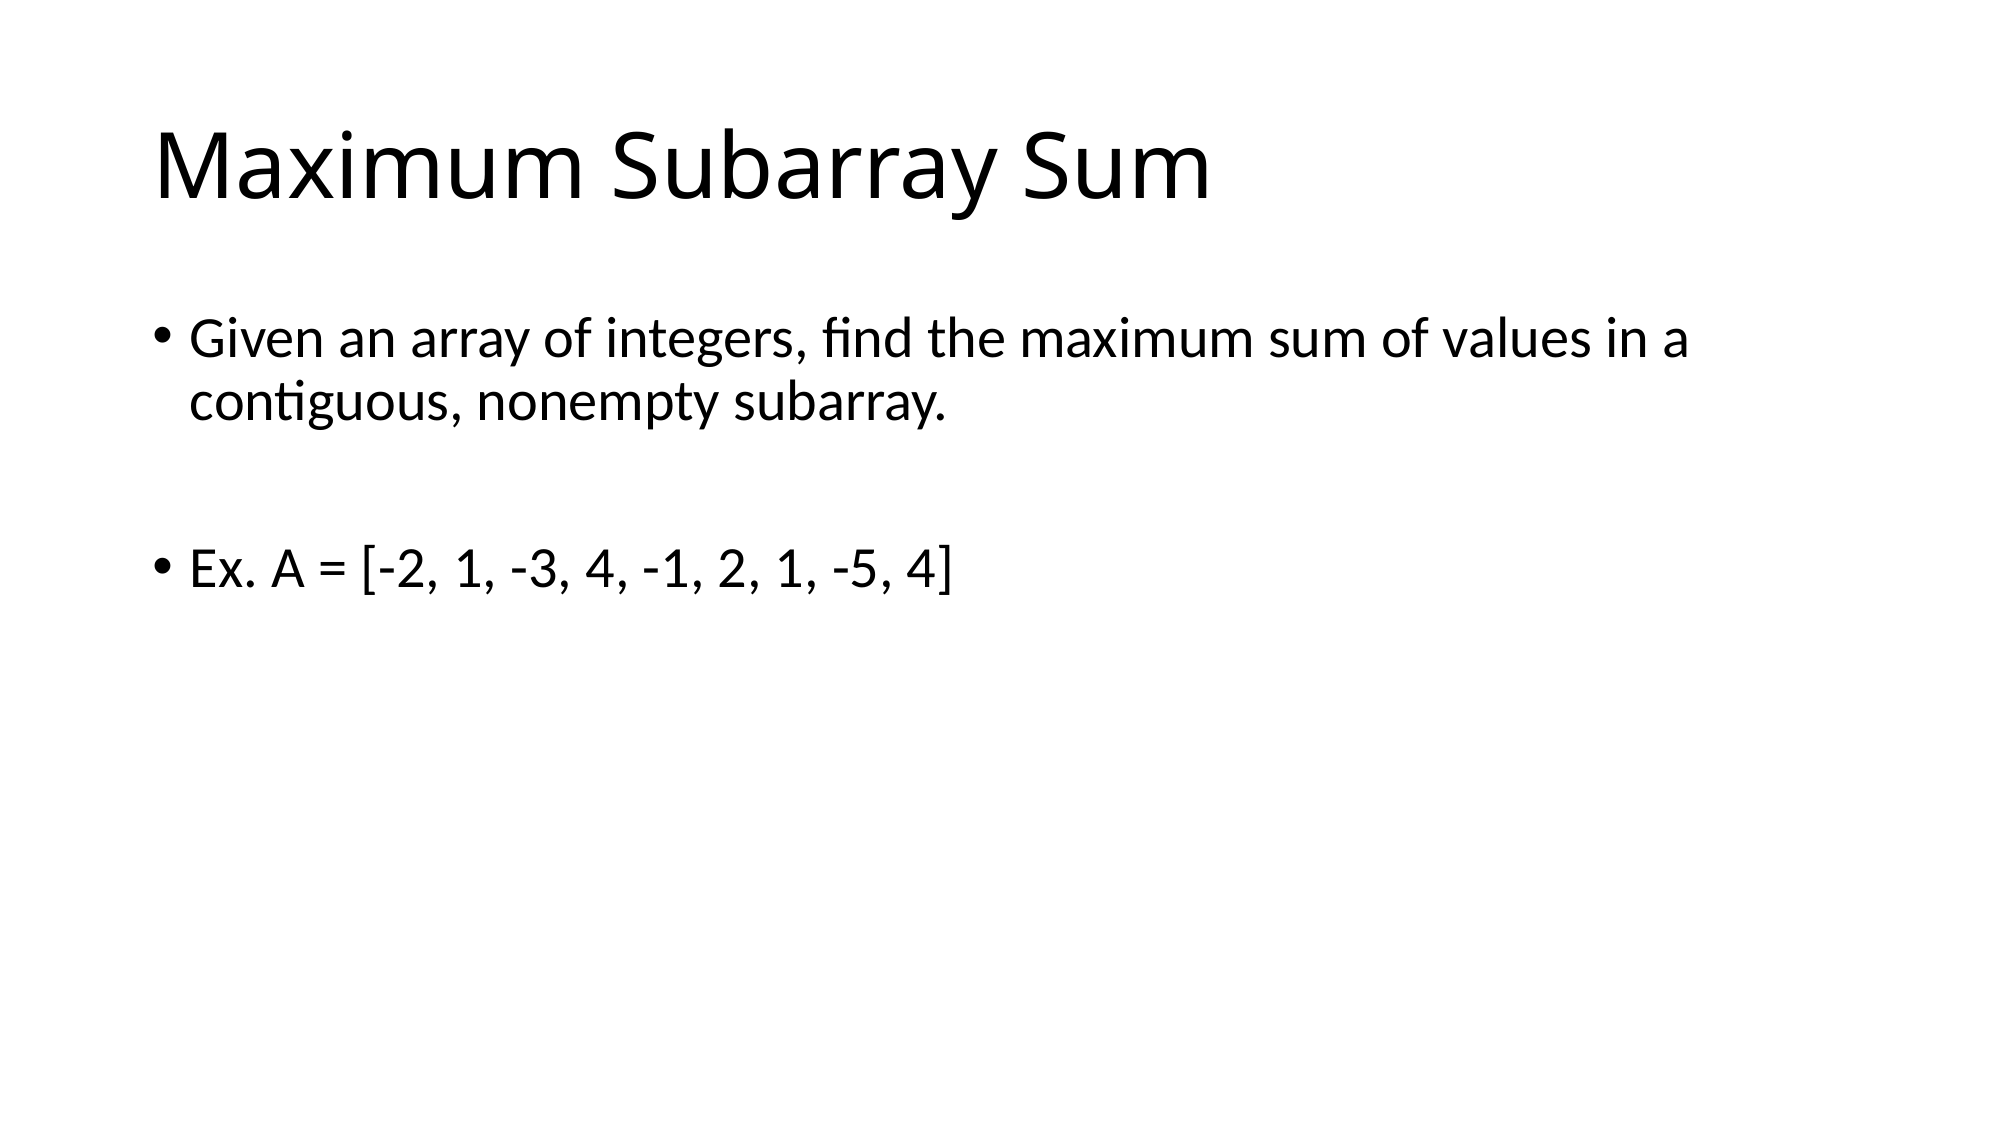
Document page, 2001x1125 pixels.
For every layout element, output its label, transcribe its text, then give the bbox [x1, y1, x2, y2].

title Maximum Subarray Sum [137, 59, 1863, 278]
list Given an array of integers, find the maximum sum of values in a contiguous, nonempty subarray. Ex. A = [-2, 1, -3, 4, -1, 2, 1, -5, 4] [137, 299, 1863, 1014]
